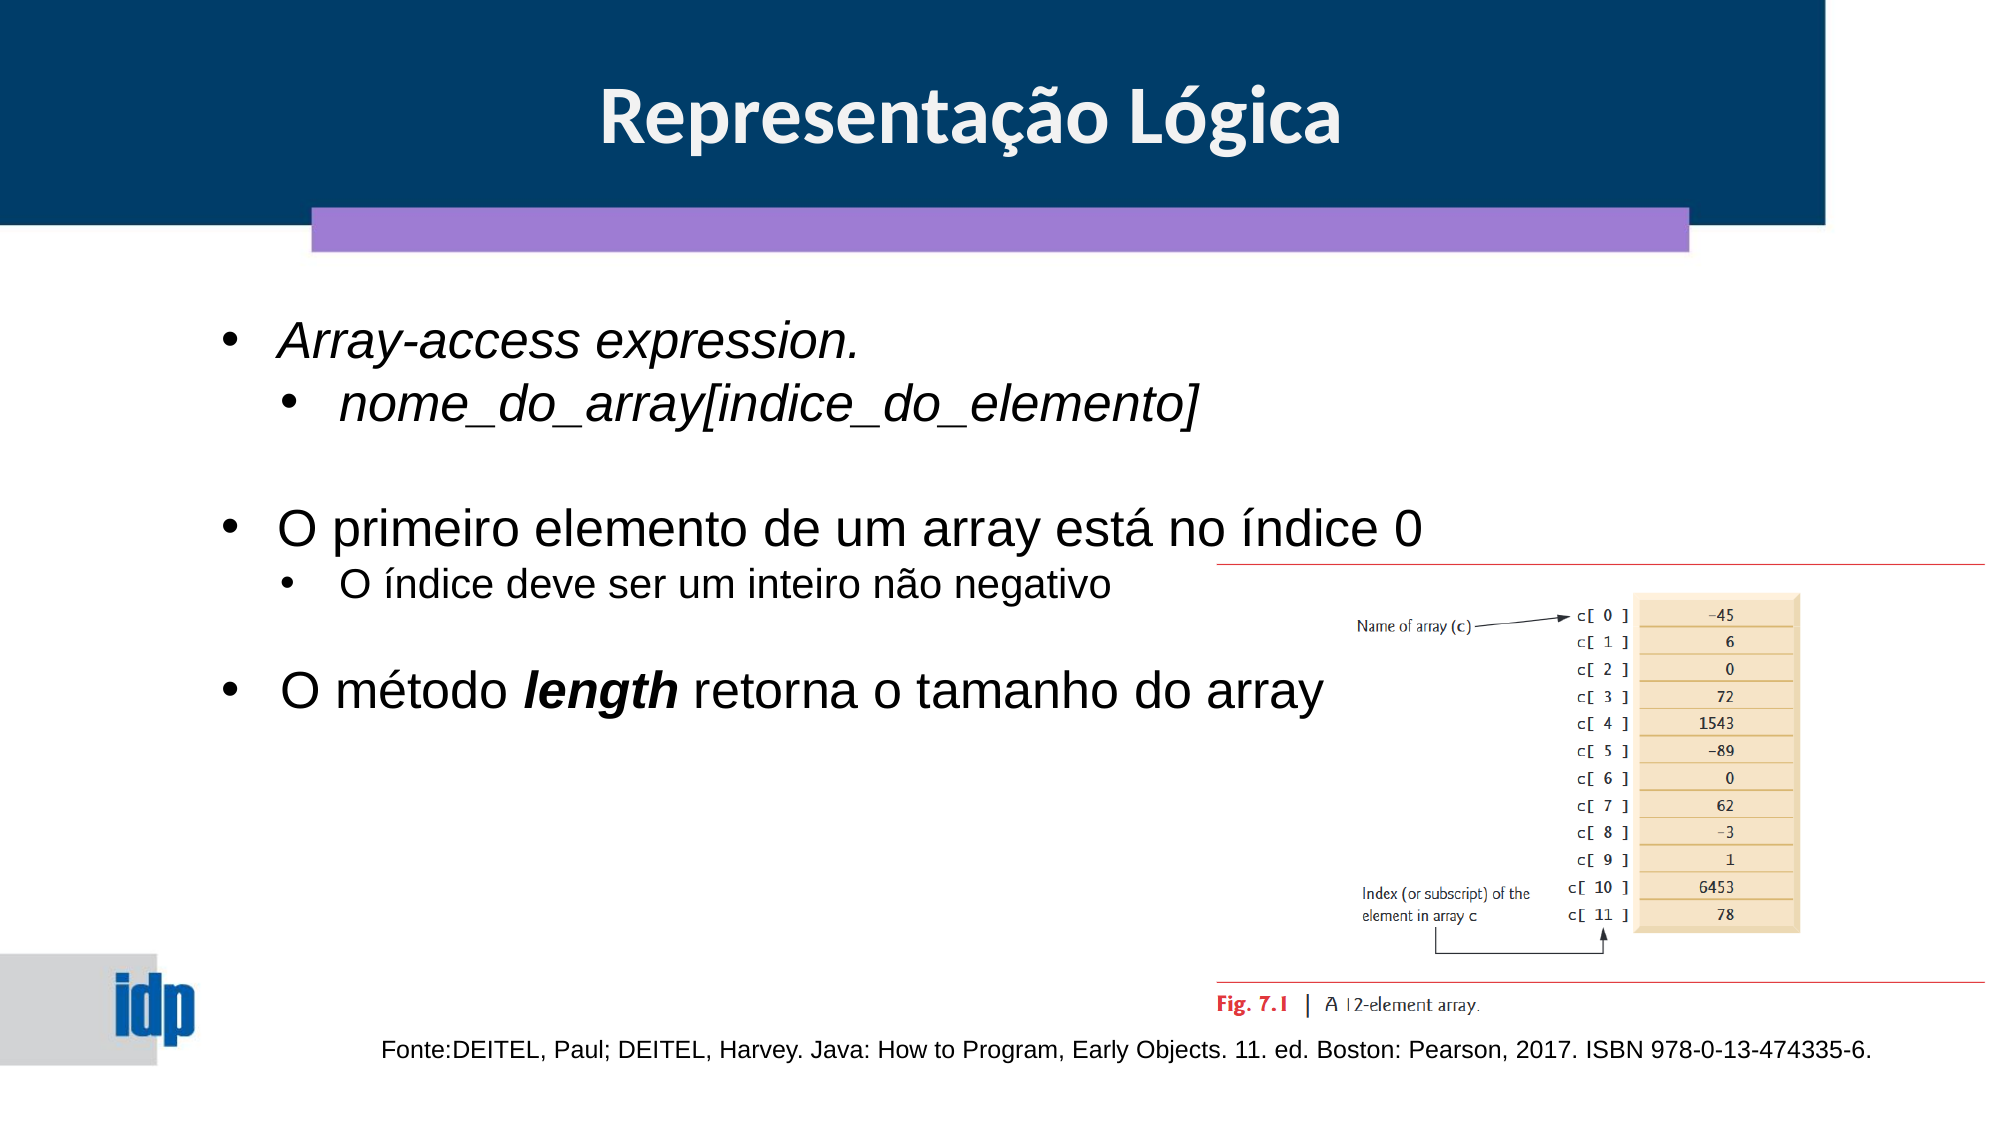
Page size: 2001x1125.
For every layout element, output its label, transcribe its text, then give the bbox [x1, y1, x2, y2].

text_box Array-access expression. nome_do_array[indice_do_elemento] O primeiro elemento de um array está no índice 0 O índice deve ser um inteiro não negativo O método length retorna o tamanho do array [206, 299, 1910, 1014]
picture [0, 0, 2001, 1125]
text_box Fonte:DEITEL, Paul; DEITEL, Harvey. Java: How to Program, Early Objects. 11. ed. Boston: Pearson, 2017. ISBN 978-0-13-474335-6. [366, 1025, 1891, 1071]
text_box Representação Lógica [320, 53, 1624, 169]
